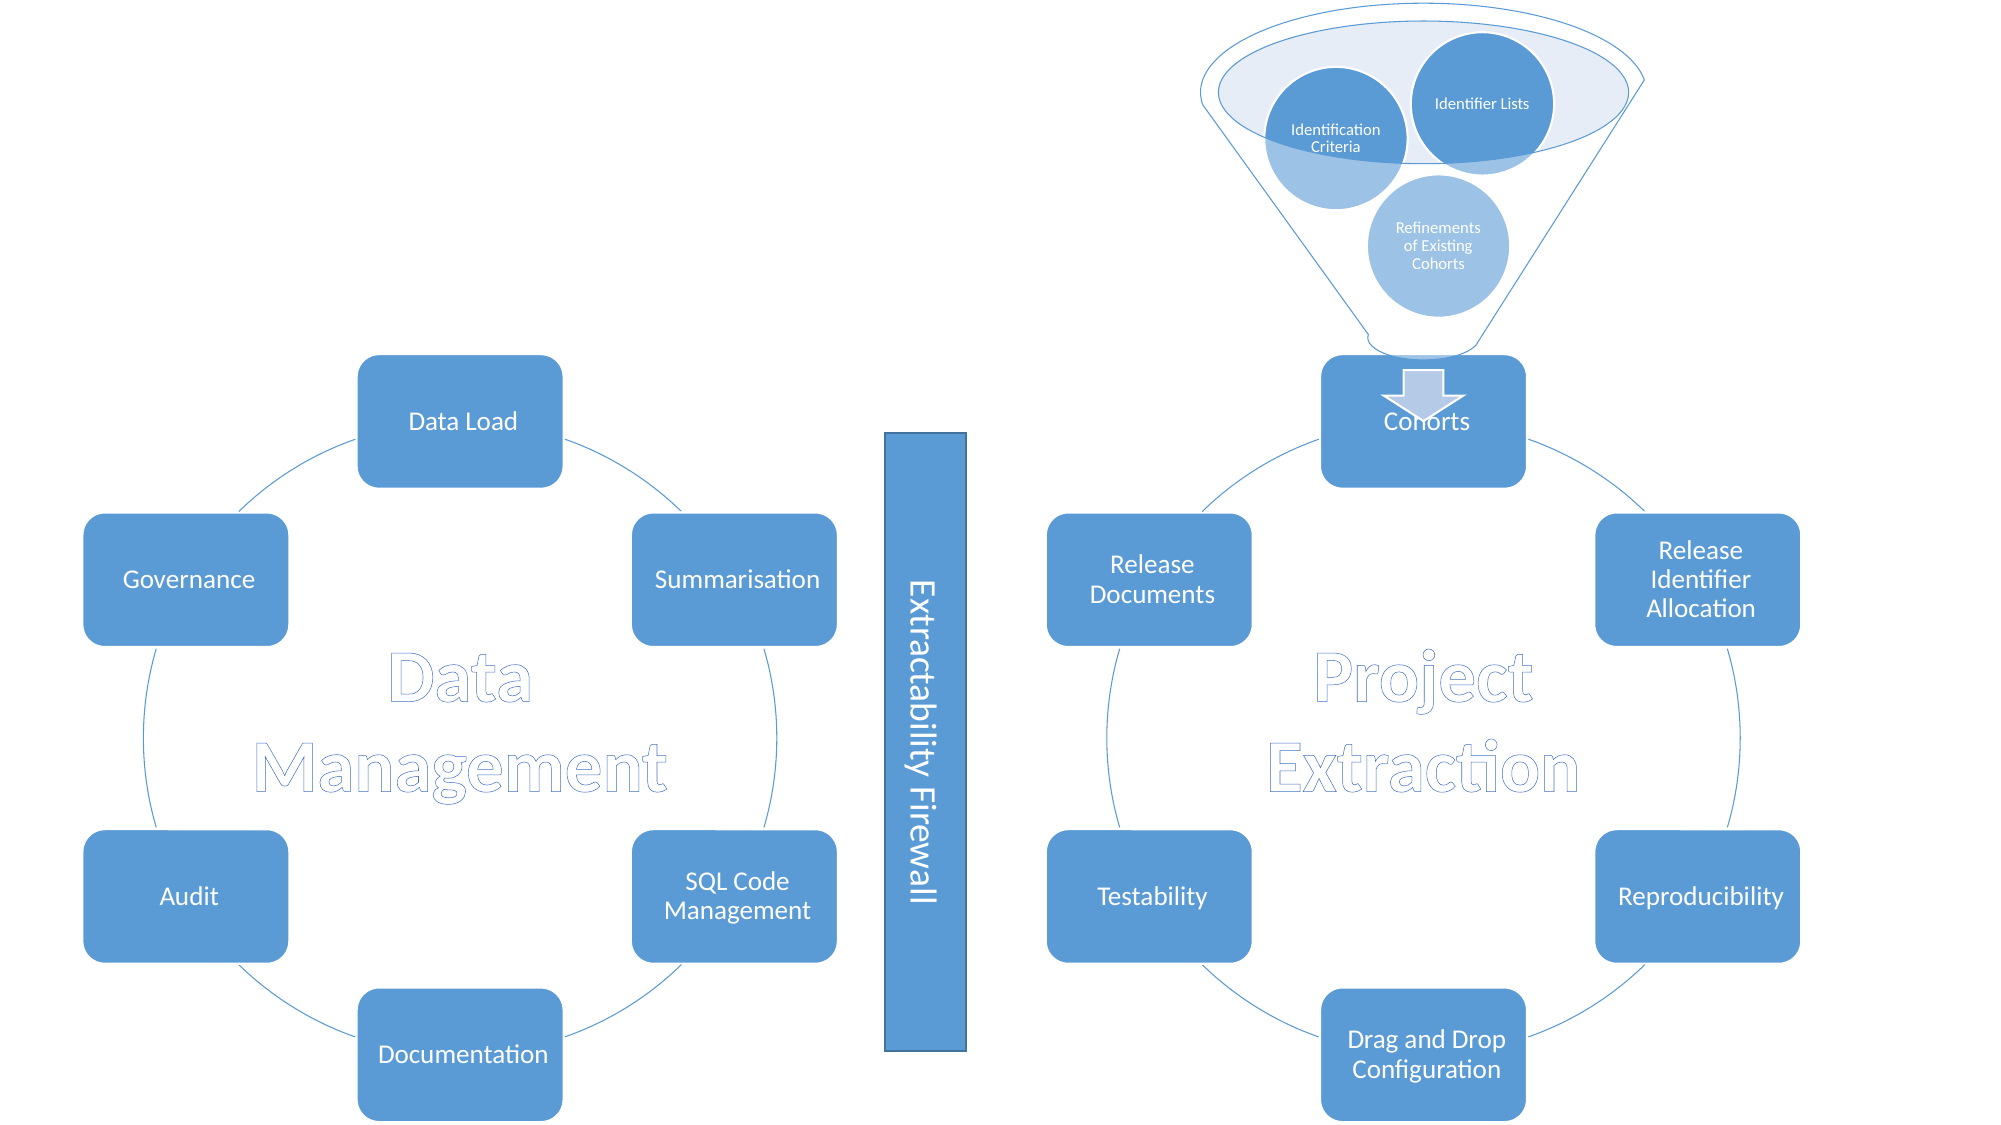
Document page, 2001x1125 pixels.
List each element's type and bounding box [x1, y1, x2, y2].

text_box [847, 353, 2000, 1123]
text_box [0, 353, 847, 1123]
text_box [904, 0, 1943, 510]
